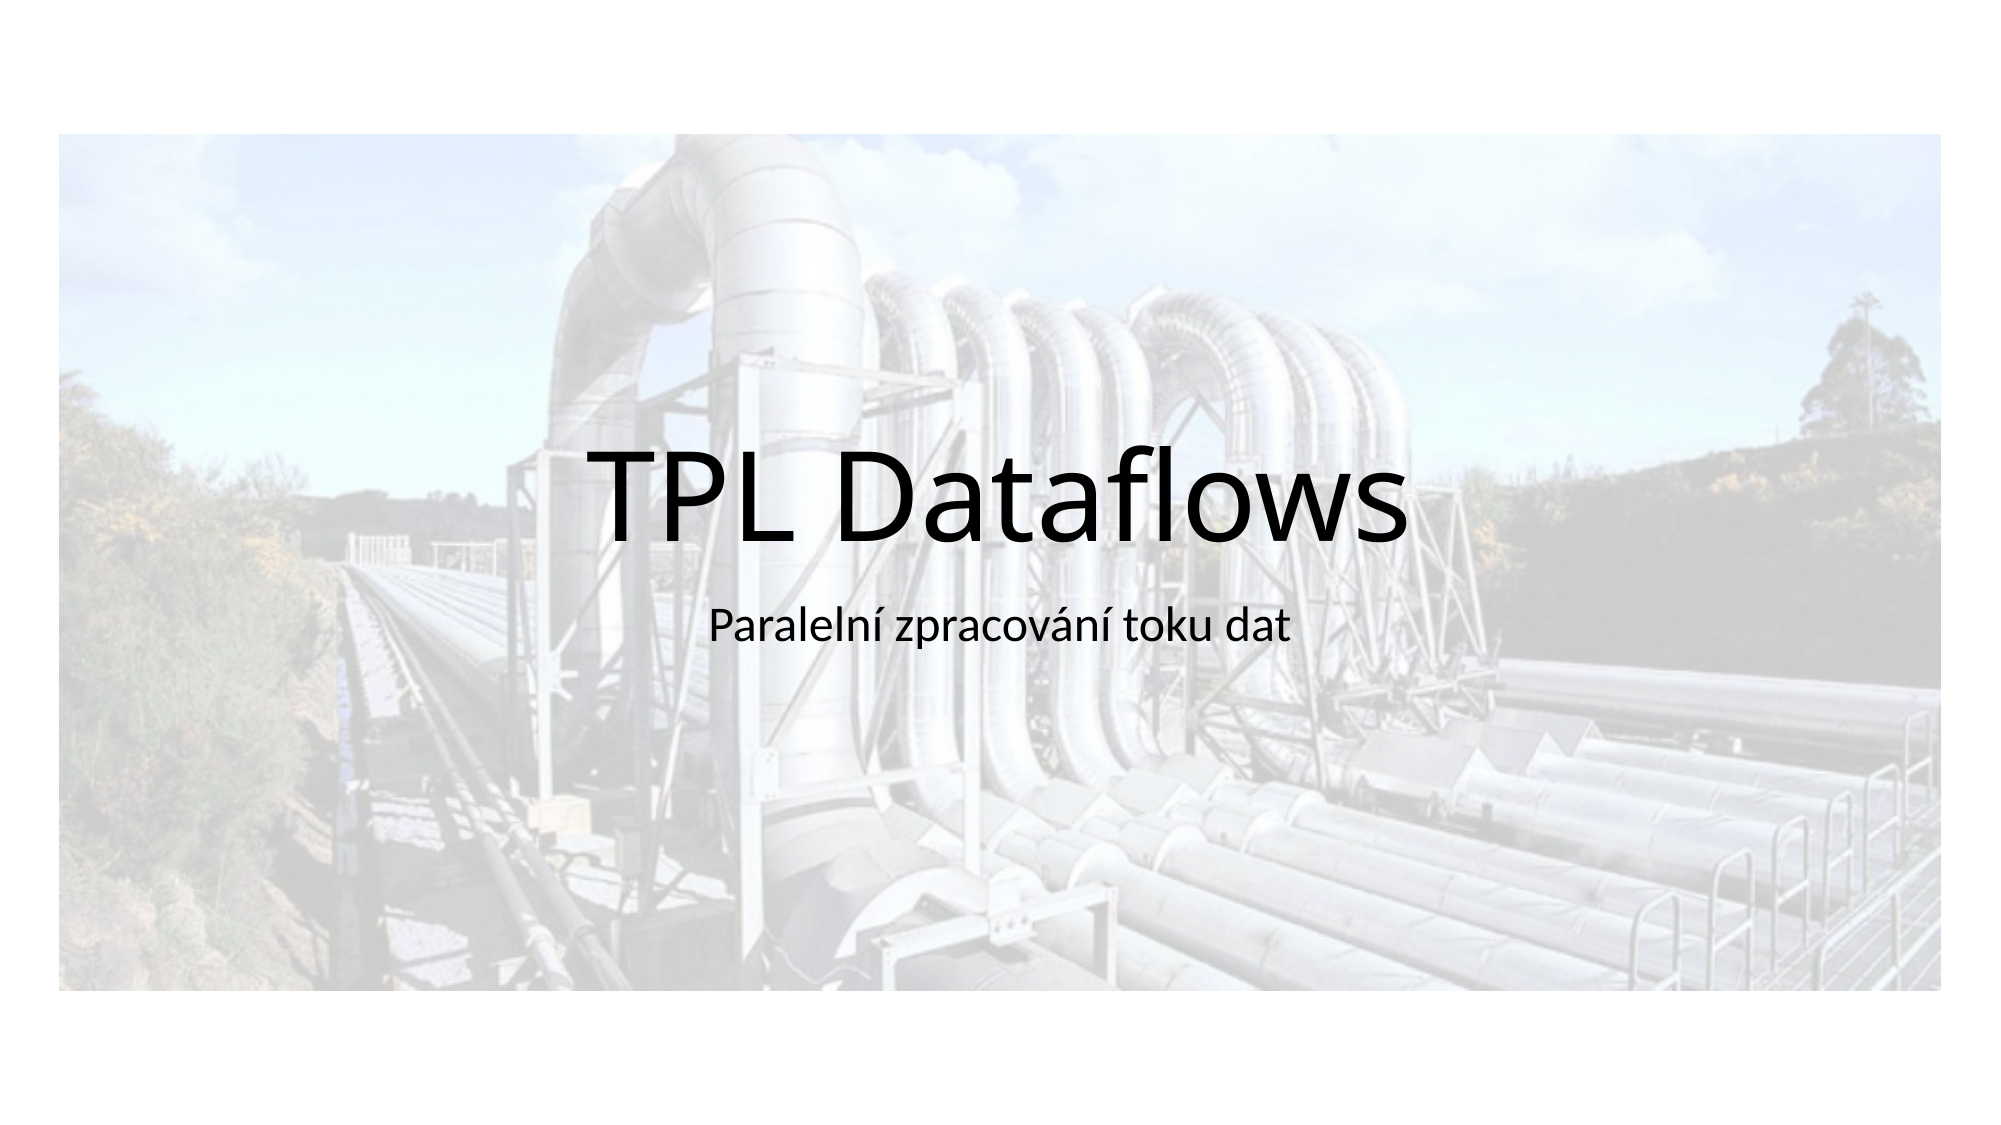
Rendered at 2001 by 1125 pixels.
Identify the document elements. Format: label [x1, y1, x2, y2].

picture [59, 134, 1941, 991]
